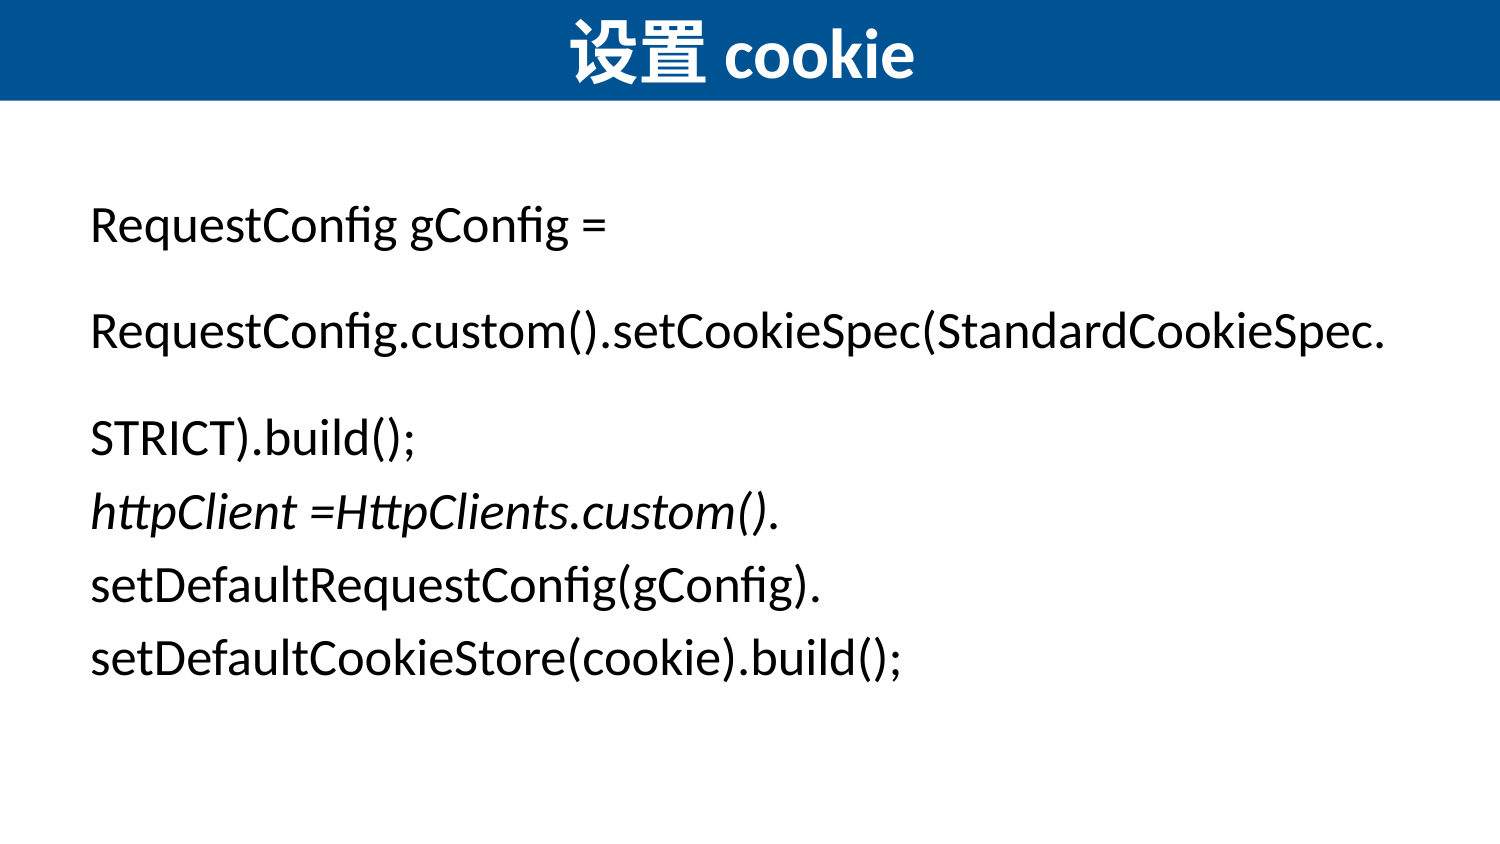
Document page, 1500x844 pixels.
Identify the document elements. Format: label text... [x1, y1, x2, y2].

list RequestConfig gConfig = RequestConfig.custom().setCookieSpec(StandardCookieSpec.STRICT).build(); httpClient =HttpClients.custom(). setDefaultRequestConfig(gConfig). setDefaultCookieStore(cookie).build(); [75, 138, 1426, 696]
title 设置cookie [2, 0, 1483, 101]
